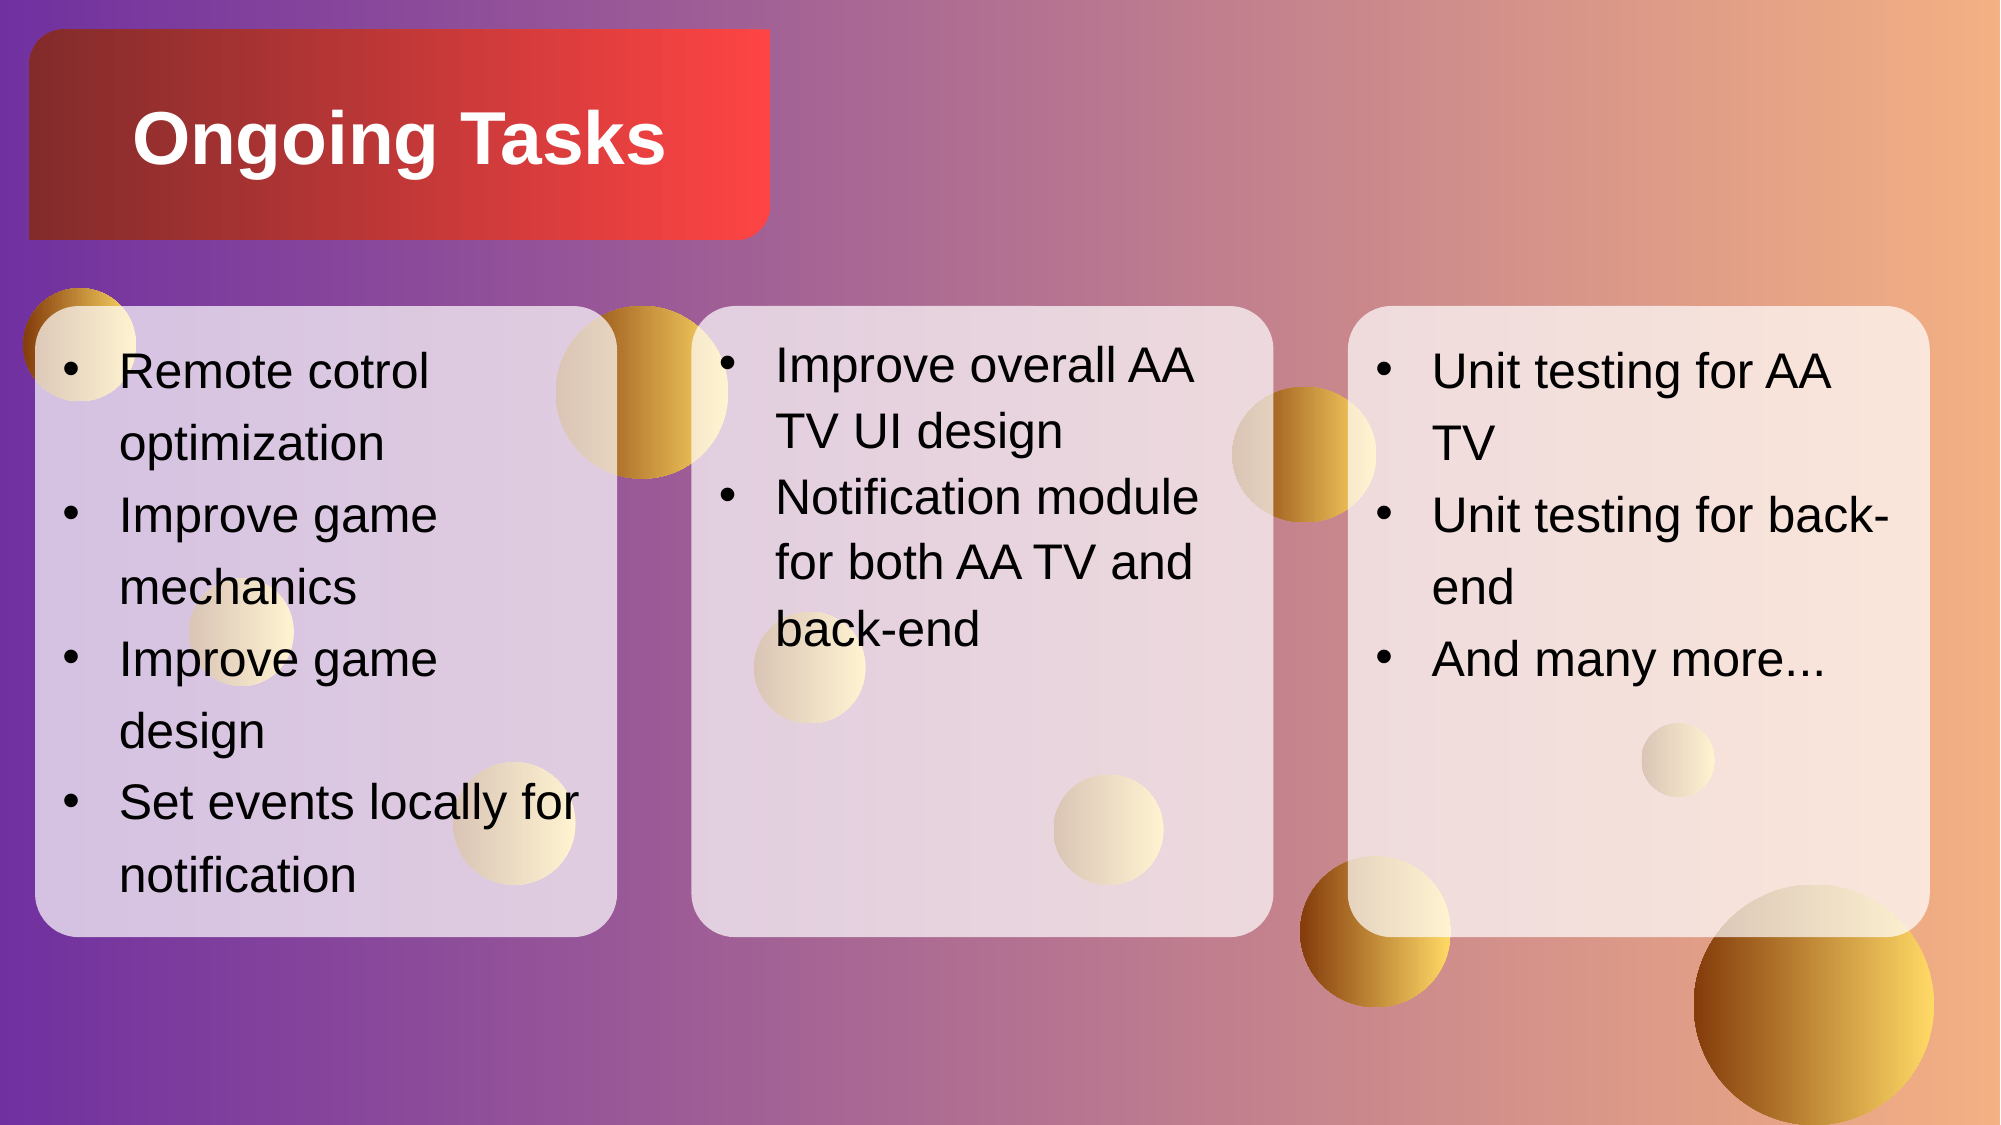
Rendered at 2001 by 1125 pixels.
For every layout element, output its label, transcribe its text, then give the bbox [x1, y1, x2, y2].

text_box Improve overall AA TV UI design Notification module for both AA TV and back-end [690, 304, 1275, 939]
text_box [1692, 932, 1936, 1125]
text_box [1275, 385, 1346, 524]
text_box Unit testing for AA TV Unit testing for back-end And many more... [1346, 304, 1931, 939]
text_box Ongoing Tasks [28, 28, 772, 242]
text_box [602, 304, 697, 480]
text_box Remote cotrol optimization Improve game mechanics Improve game design Set events locally for notification [33, 304, 619, 939]
text_box [1299, 861, 1452, 1009]
text_box [22, 287, 121, 378]
